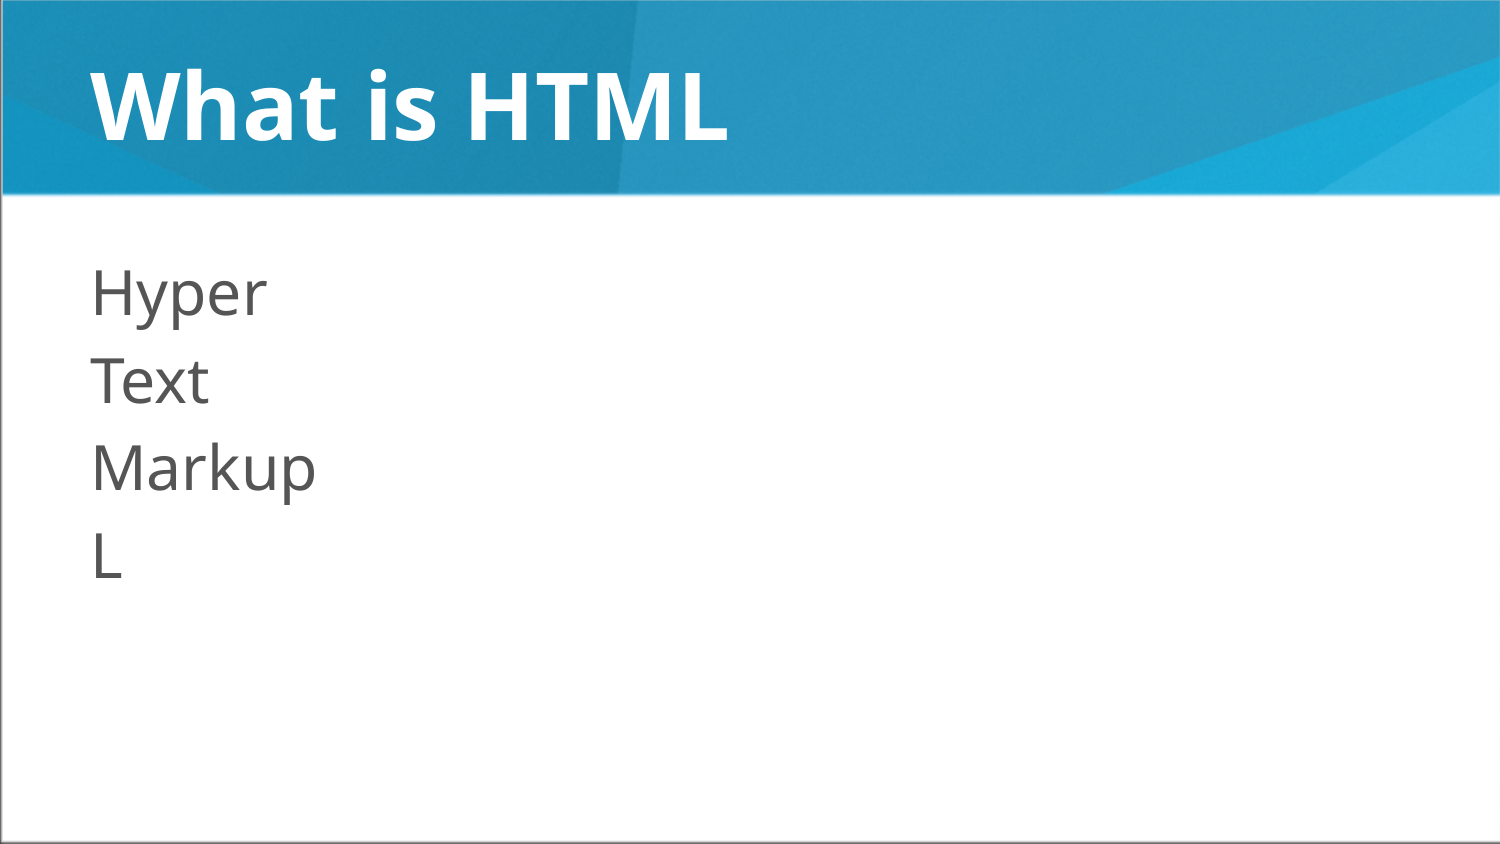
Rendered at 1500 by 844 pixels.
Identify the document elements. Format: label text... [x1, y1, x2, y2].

list Hyper Text Markup L [75, 238, 1432, 800]
picture [0, 0, 1500, 844]
title What is HTML [75, 33, 1425, 175]
